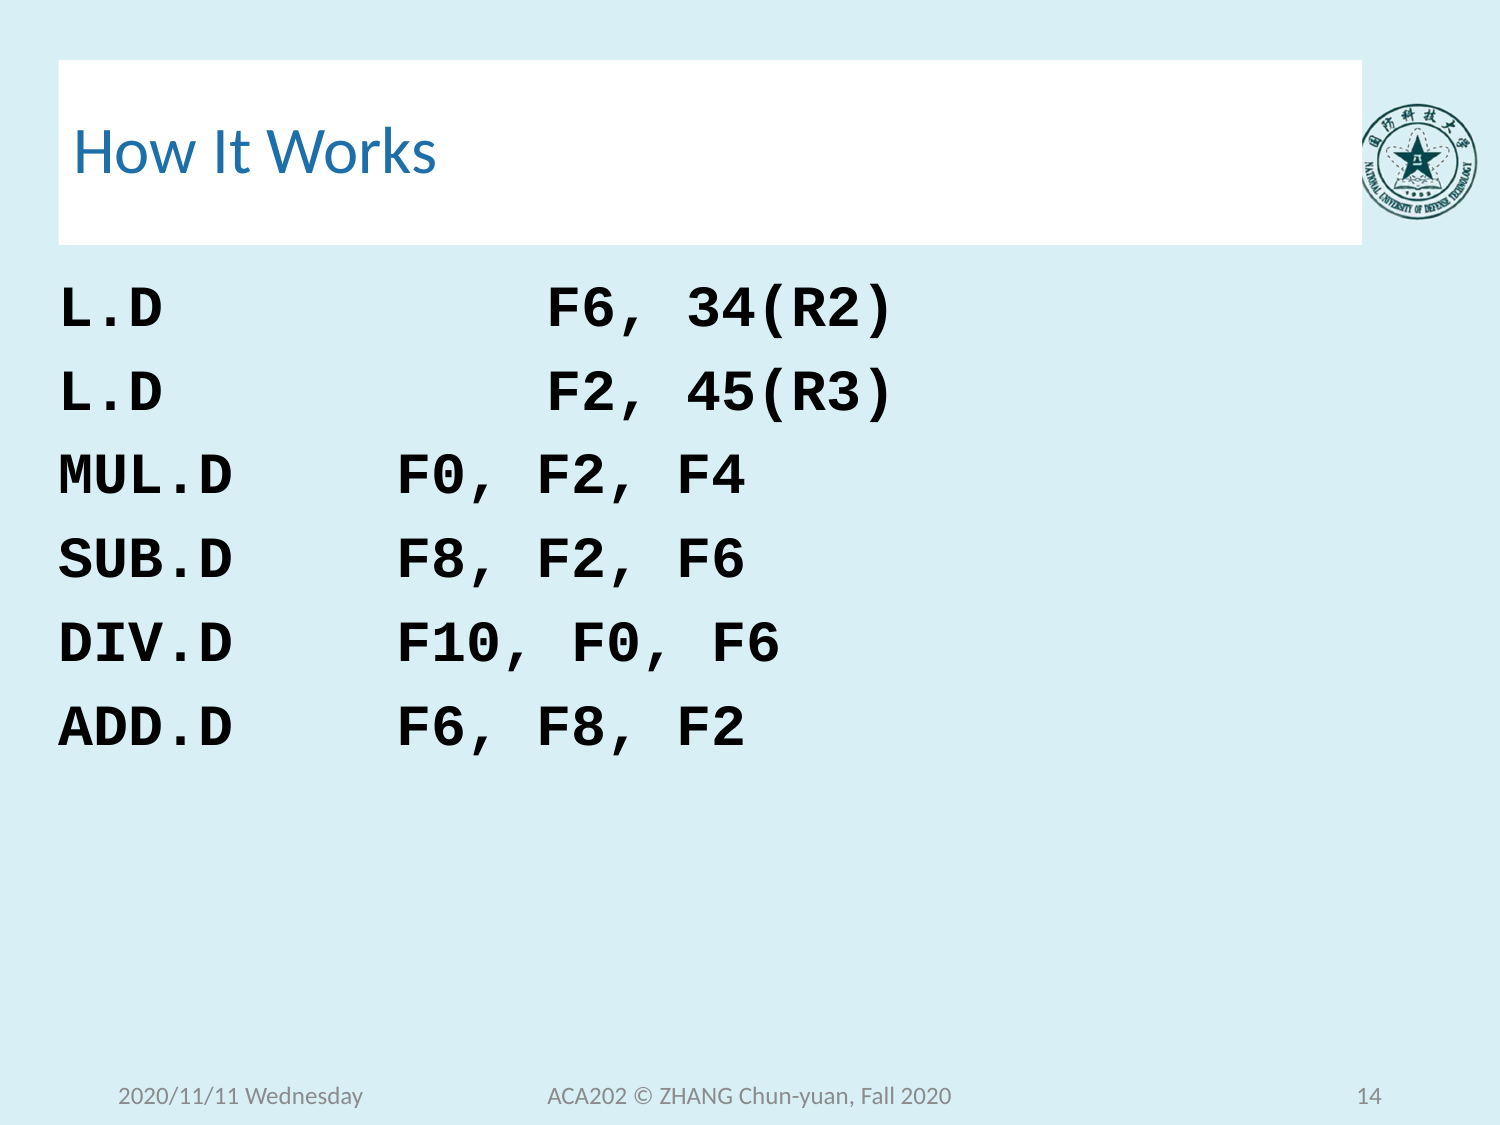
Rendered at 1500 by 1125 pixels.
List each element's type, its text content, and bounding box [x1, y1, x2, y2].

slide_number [103, 1064, 441, 1125]
picture [1363, 102, 1480, 224]
slide_number 14 [1059, 1064, 1397, 1125]
footer ACA202 © ZHANG Chun-yuan, Fall 2020 [496, 1064, 1004, 1125]
list L.D F6, 34(R2) L.D F2, 45(R3) MUL.D F0, F2, F4 SUB.D F8, F2, F6 DIV.D F10, F0, F6 ADD.D F6, F8, F2 [43, 268, 1457, 1045]
title How It Works [58, 59, 1363, 245]
